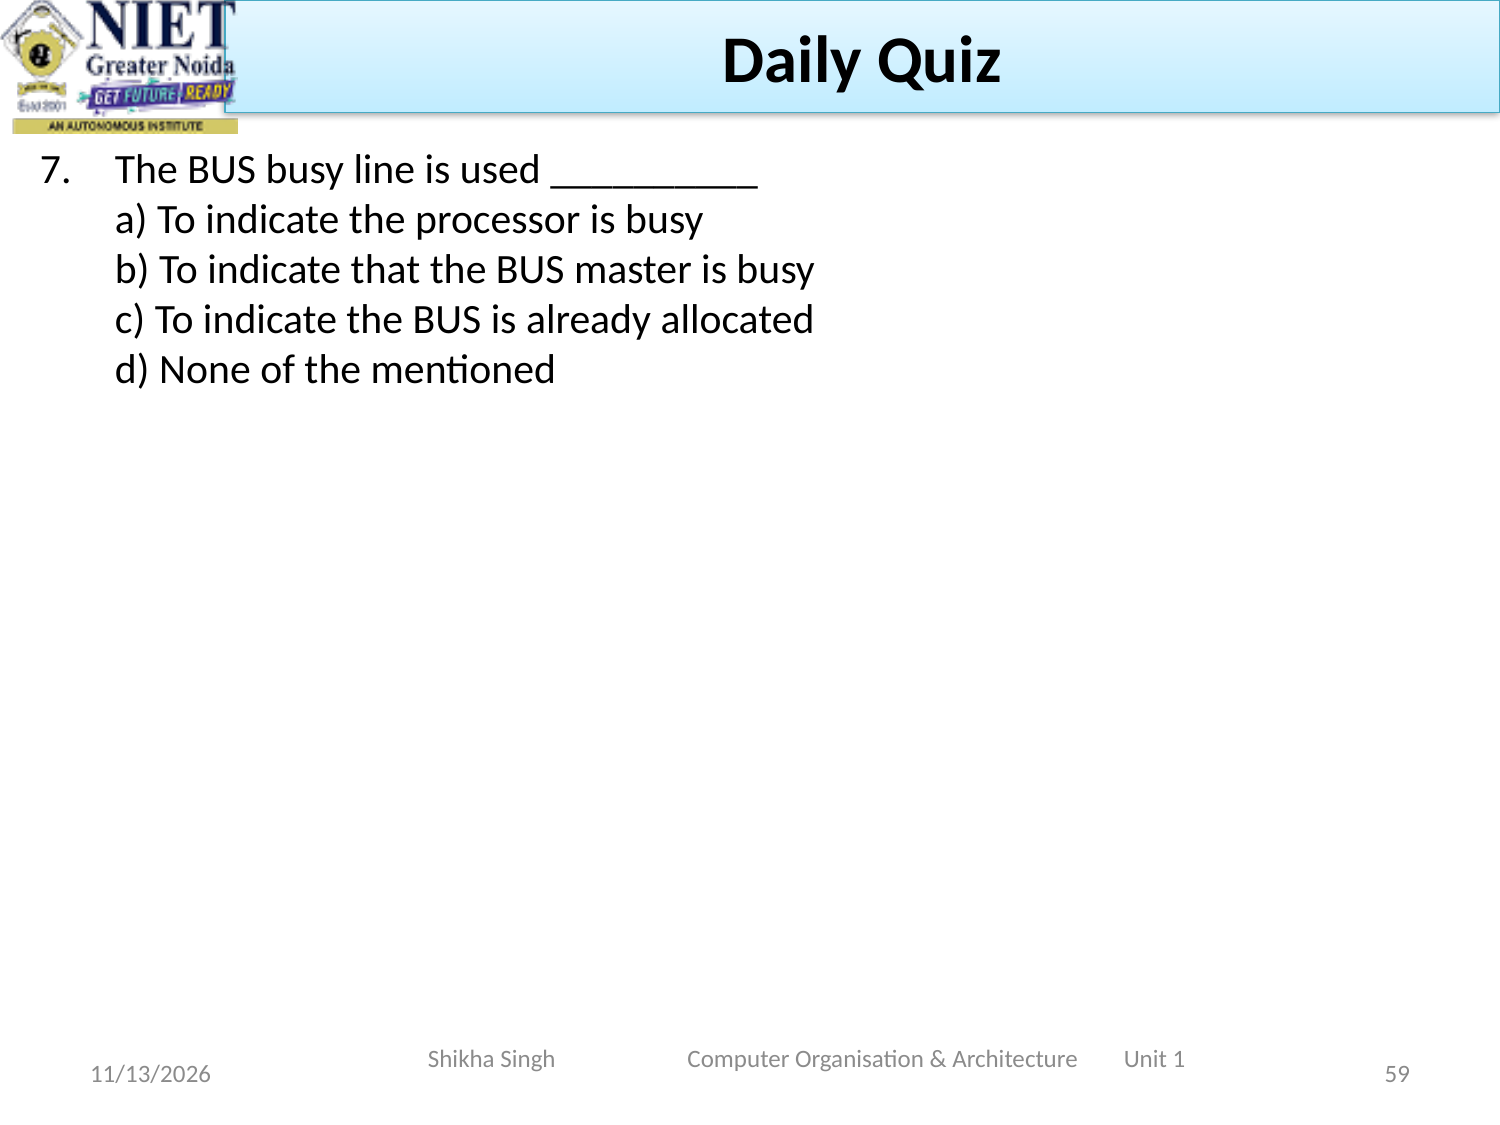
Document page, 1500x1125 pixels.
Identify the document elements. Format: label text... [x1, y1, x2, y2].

text_box Daily Quiz [238, 0, 1500, 113]
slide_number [75, 1042, 412, 1103]
picture [0, 0, 238, 135]
list The BUS busy line is used __________ a) To indicate the processor is busy b) To indicate that the BUS master is busy c) To indicate the BUS is already allocated d) None of the mentioned [24, 134, 1463, 1073]
slide_number 59 [1074, 1042, 1425, 1103]
footer Shikha Singh Computer Organisation & Architecture Unit 1 [412, 1042, 1074, 1103]
